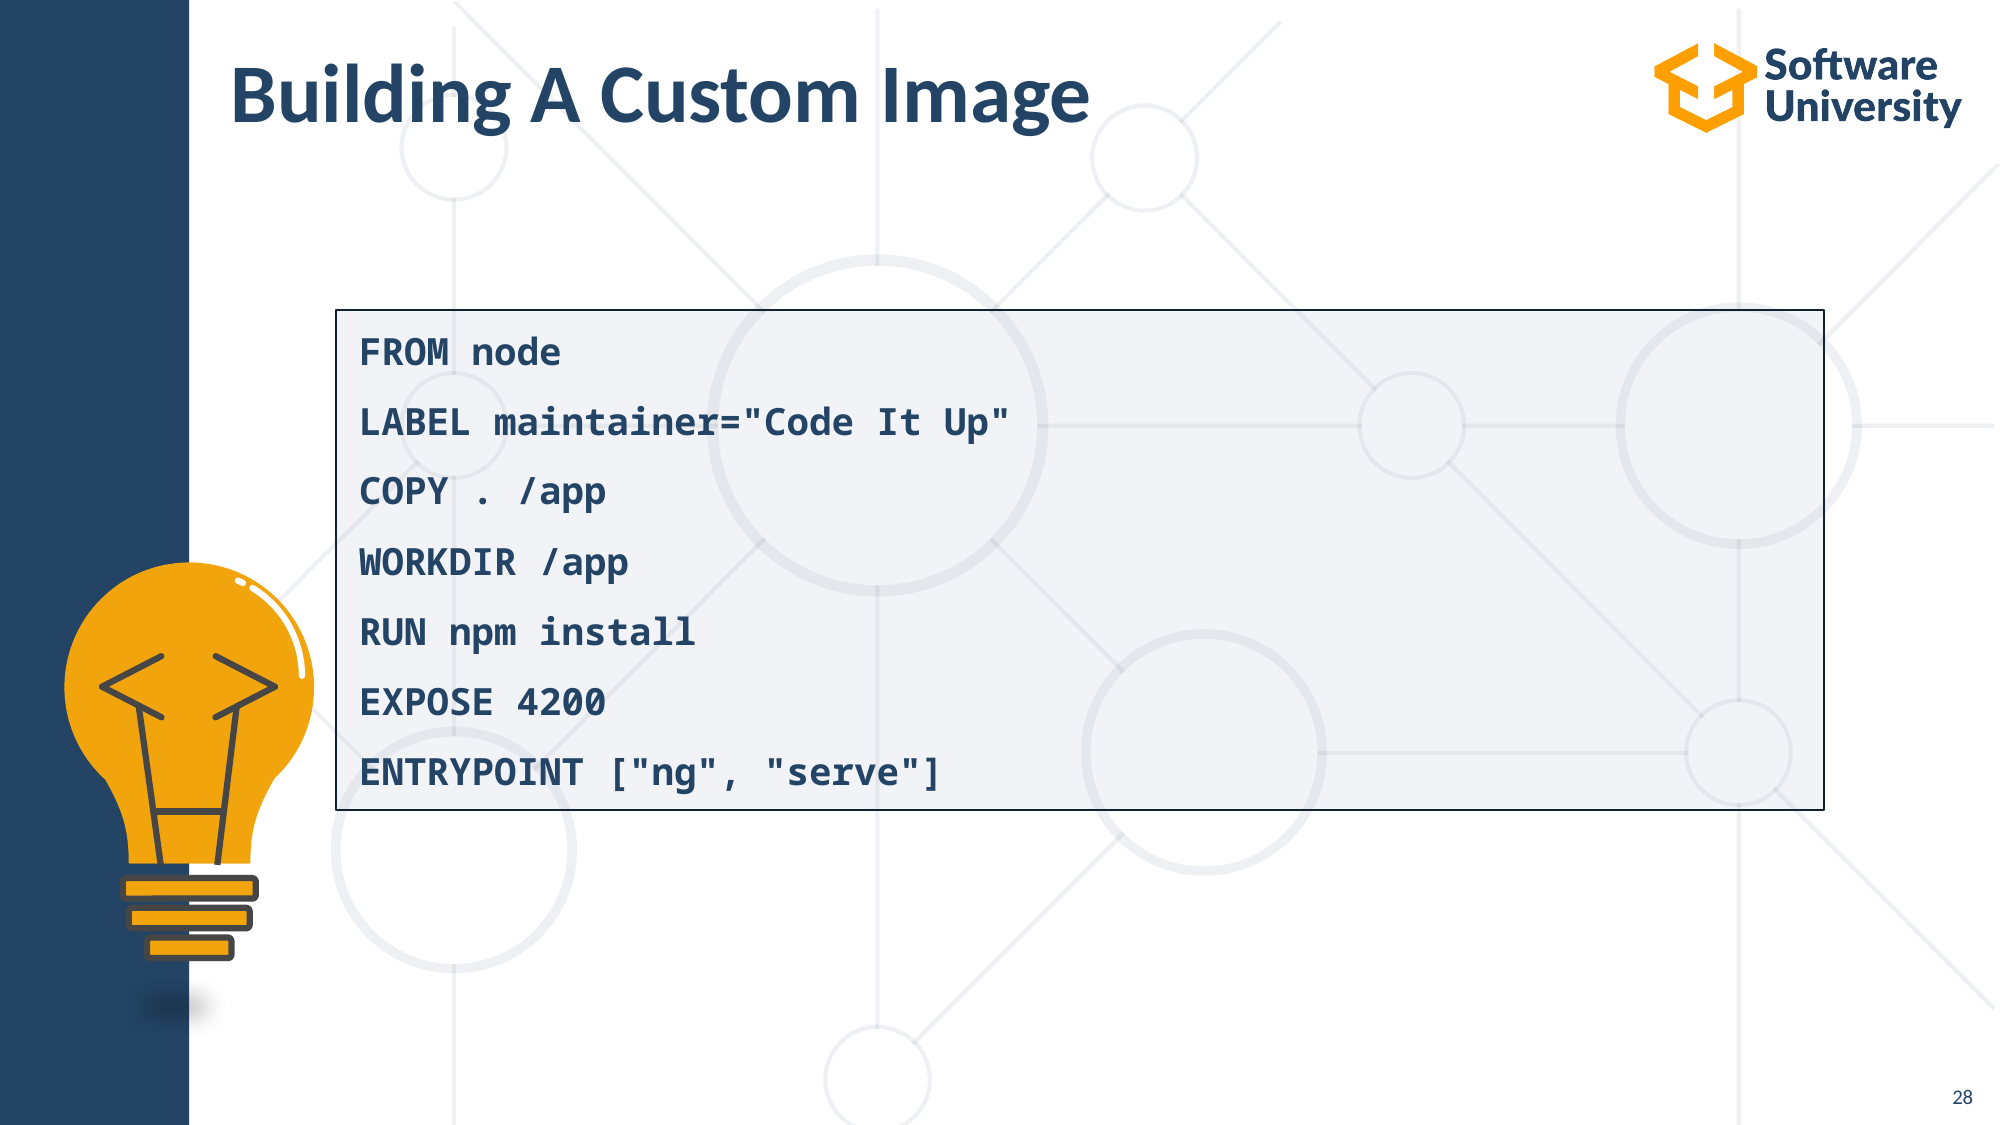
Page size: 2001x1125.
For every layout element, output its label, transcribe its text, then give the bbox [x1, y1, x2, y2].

slide_number 28 [1927, 1067, 1989, 1117]
title Building A Custom Image [212, 16, 1628, 162]
text_box FROM node LABEL maintainer="Code It Up" COPY . /app WORKDIR /app RUN npm install EXPOSE 4200 ENTRYPOINT ["ng", "serve"] [335, 309, 1825, 811]
picture [1641, 31, 1973, 145]
